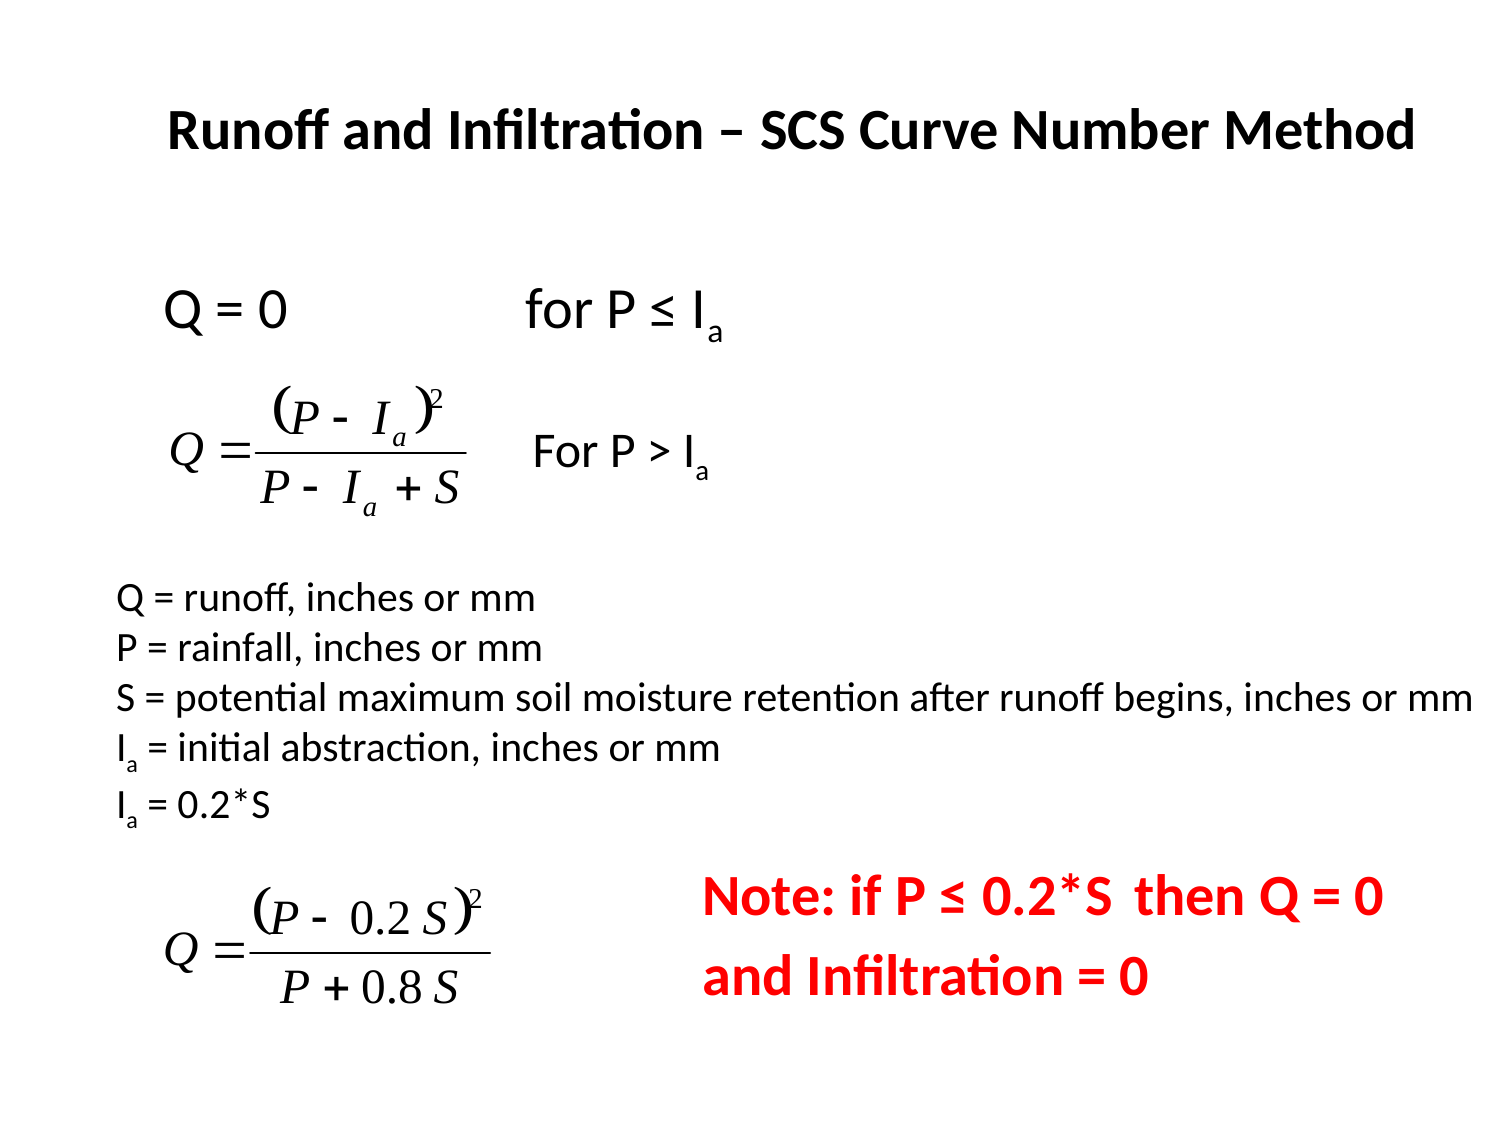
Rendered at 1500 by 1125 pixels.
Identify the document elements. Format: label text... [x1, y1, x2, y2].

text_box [156, 874, 503, 1028]
text_box Q = runoff, inches or mm P = rainfall, inches or mm S = potential maximum soil moisture retention after runoff begins, inches or mm Ia = initial abstraction, inches or mm Ia = 0.2*S [101, 562, 1490, 842]
text_box Note: if P ≤ 0.2*S then Q = 0 and Infiltration = 0 [687, 849, 1442, 1015]
text_box Q = 0 for P ≤ Ia [148, 262, 739, 357]
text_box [162, 374, 476, 528]
text_box Runoff and Infiltration – SCS Curve Number Method [153, 83, 1433, 169]
text_box For P > Ia [517, 410, 725, 494]
